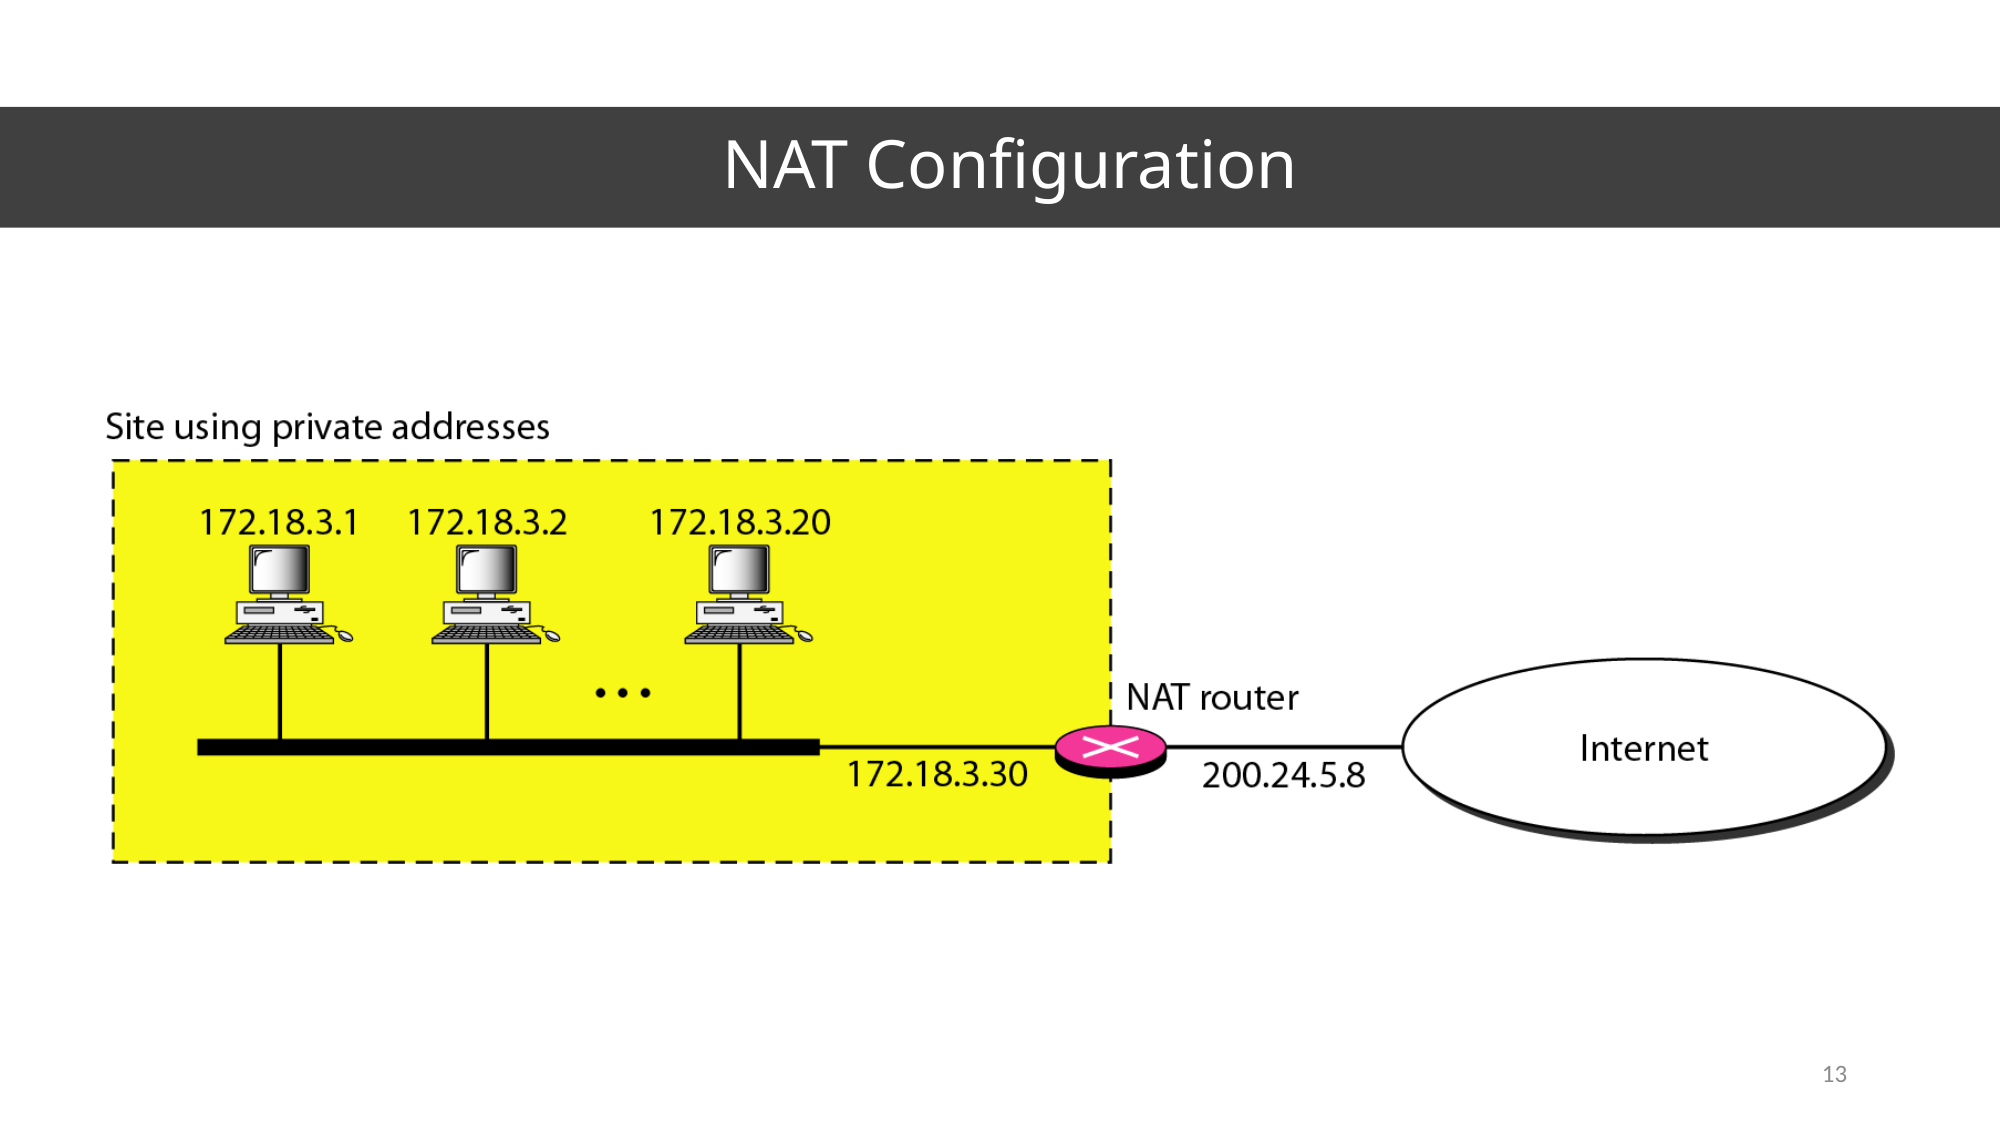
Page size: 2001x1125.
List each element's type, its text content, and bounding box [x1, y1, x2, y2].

text_box [0, 106, 2000, 229]
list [105, 407, 1895, 864]
slide_number 13 [1412, 1042, 1863, 1103]
title NAT Configuration [91, 105, 1931, 228]
